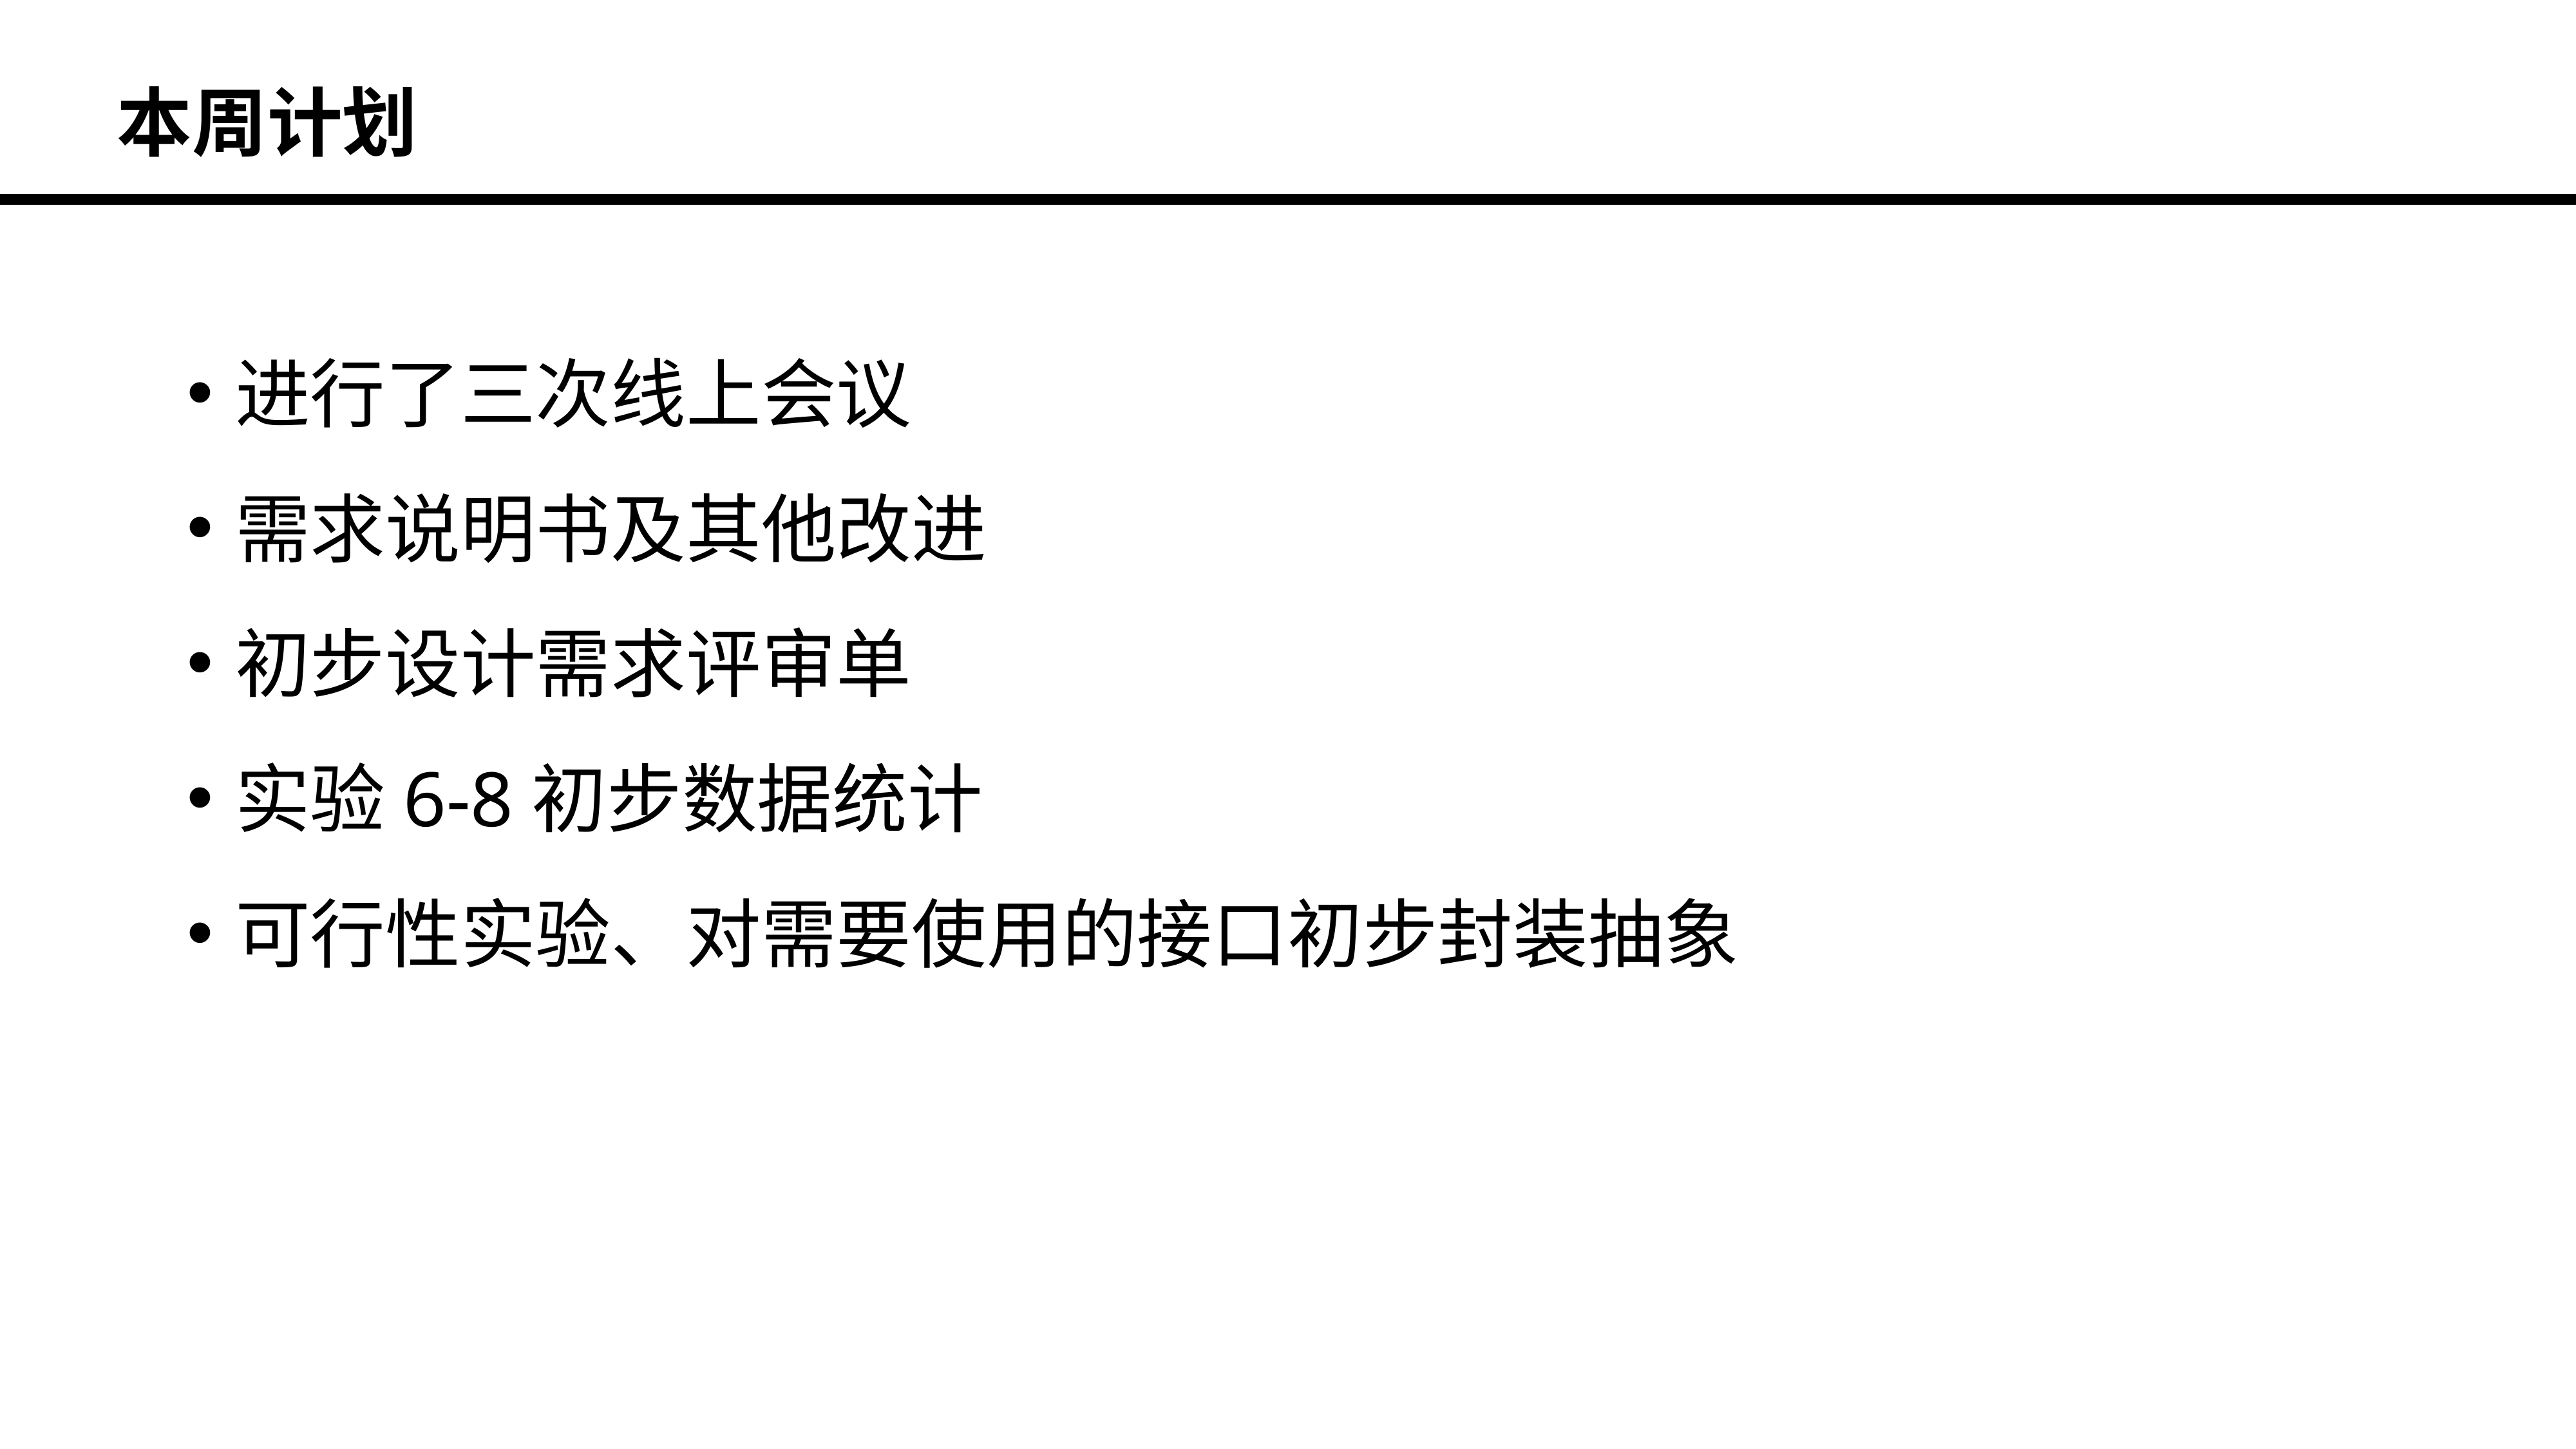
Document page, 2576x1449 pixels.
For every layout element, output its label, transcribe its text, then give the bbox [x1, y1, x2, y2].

text_box 本周计划 [107, 66, 428, 176]
list 进行了三次线上会议 需求说明书及其他改进 初步设计需求评审单 实验6-8初步数据统计 可行性实验、对需要使用的接口初步封装抽象 [176, 318, 2400, 1238]
